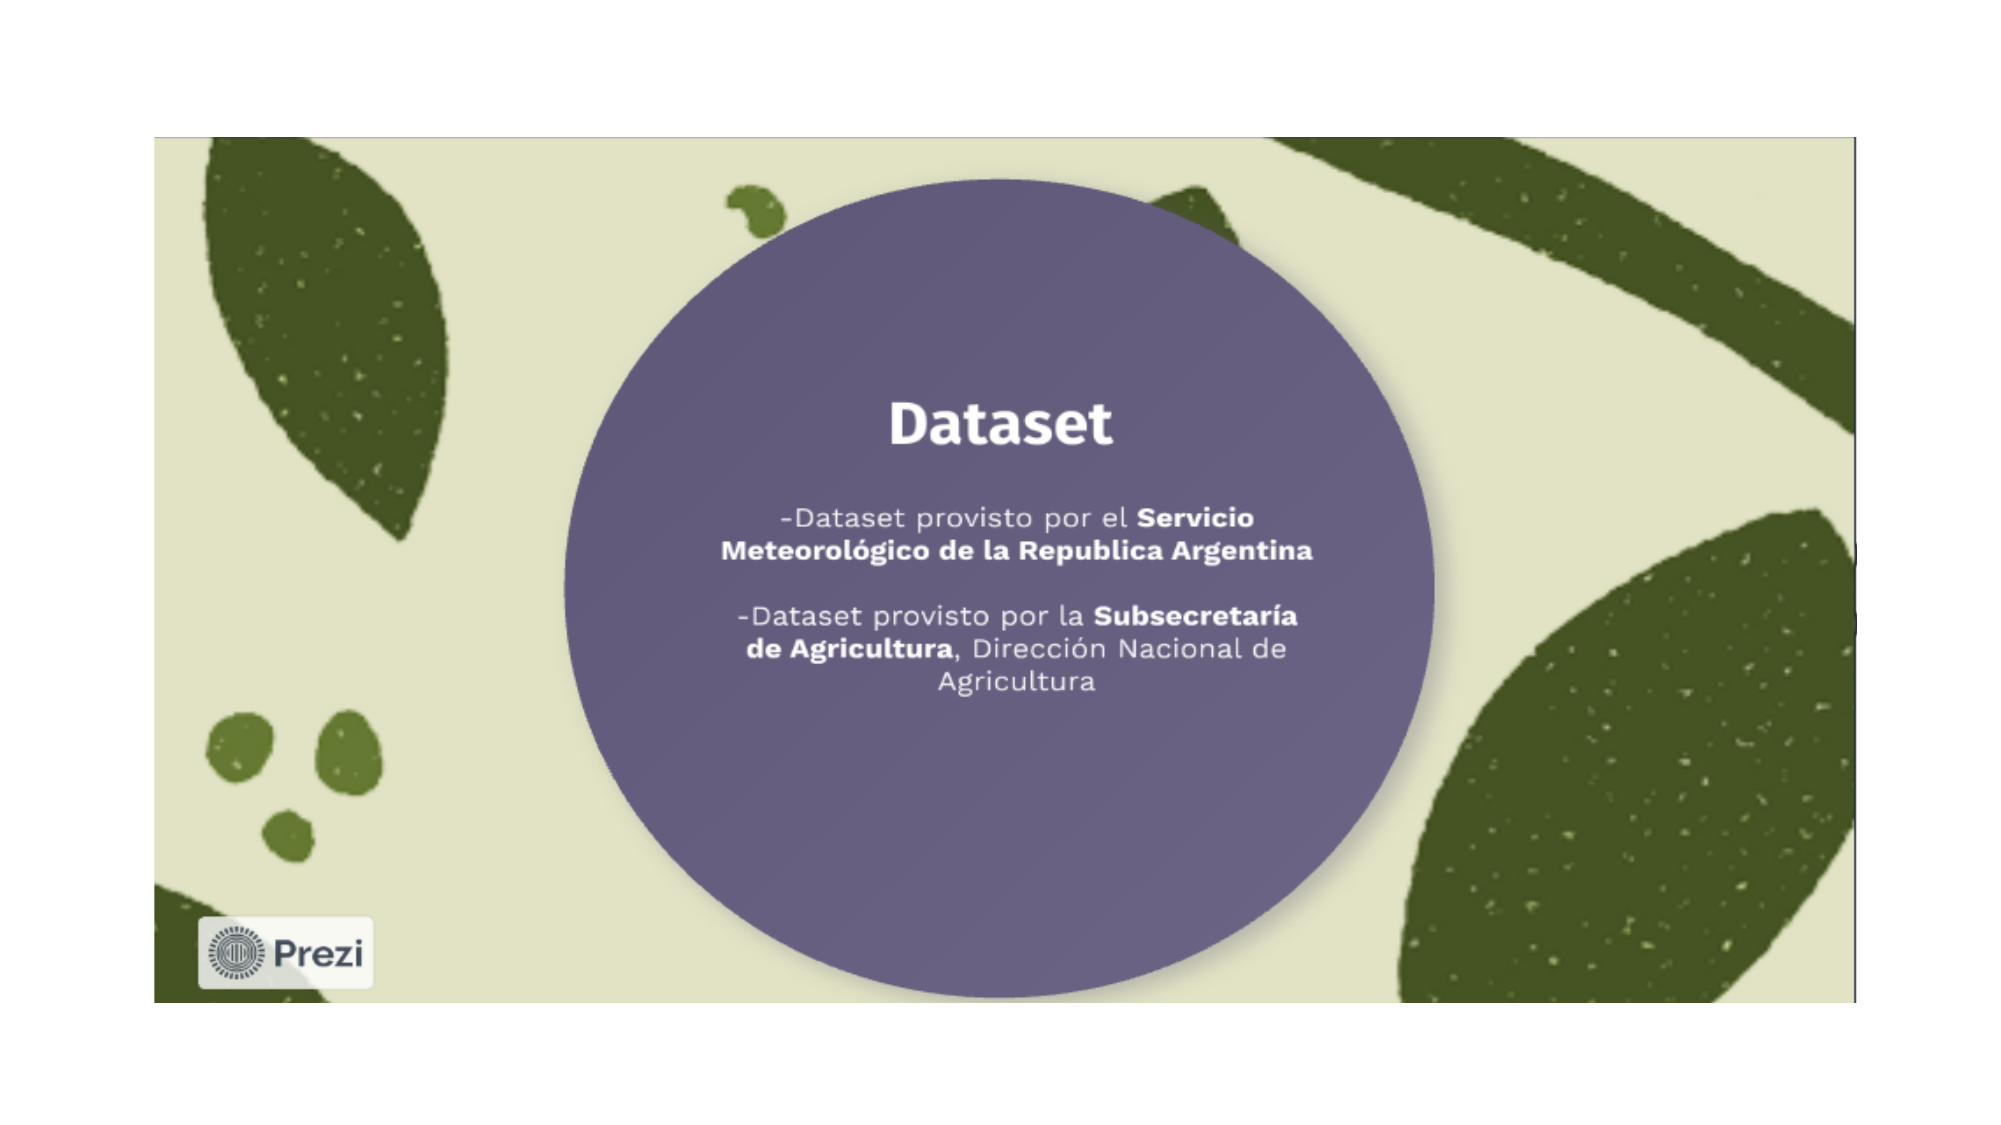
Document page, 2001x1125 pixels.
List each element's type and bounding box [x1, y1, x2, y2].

picture [154, 137, 1857, 1003]
